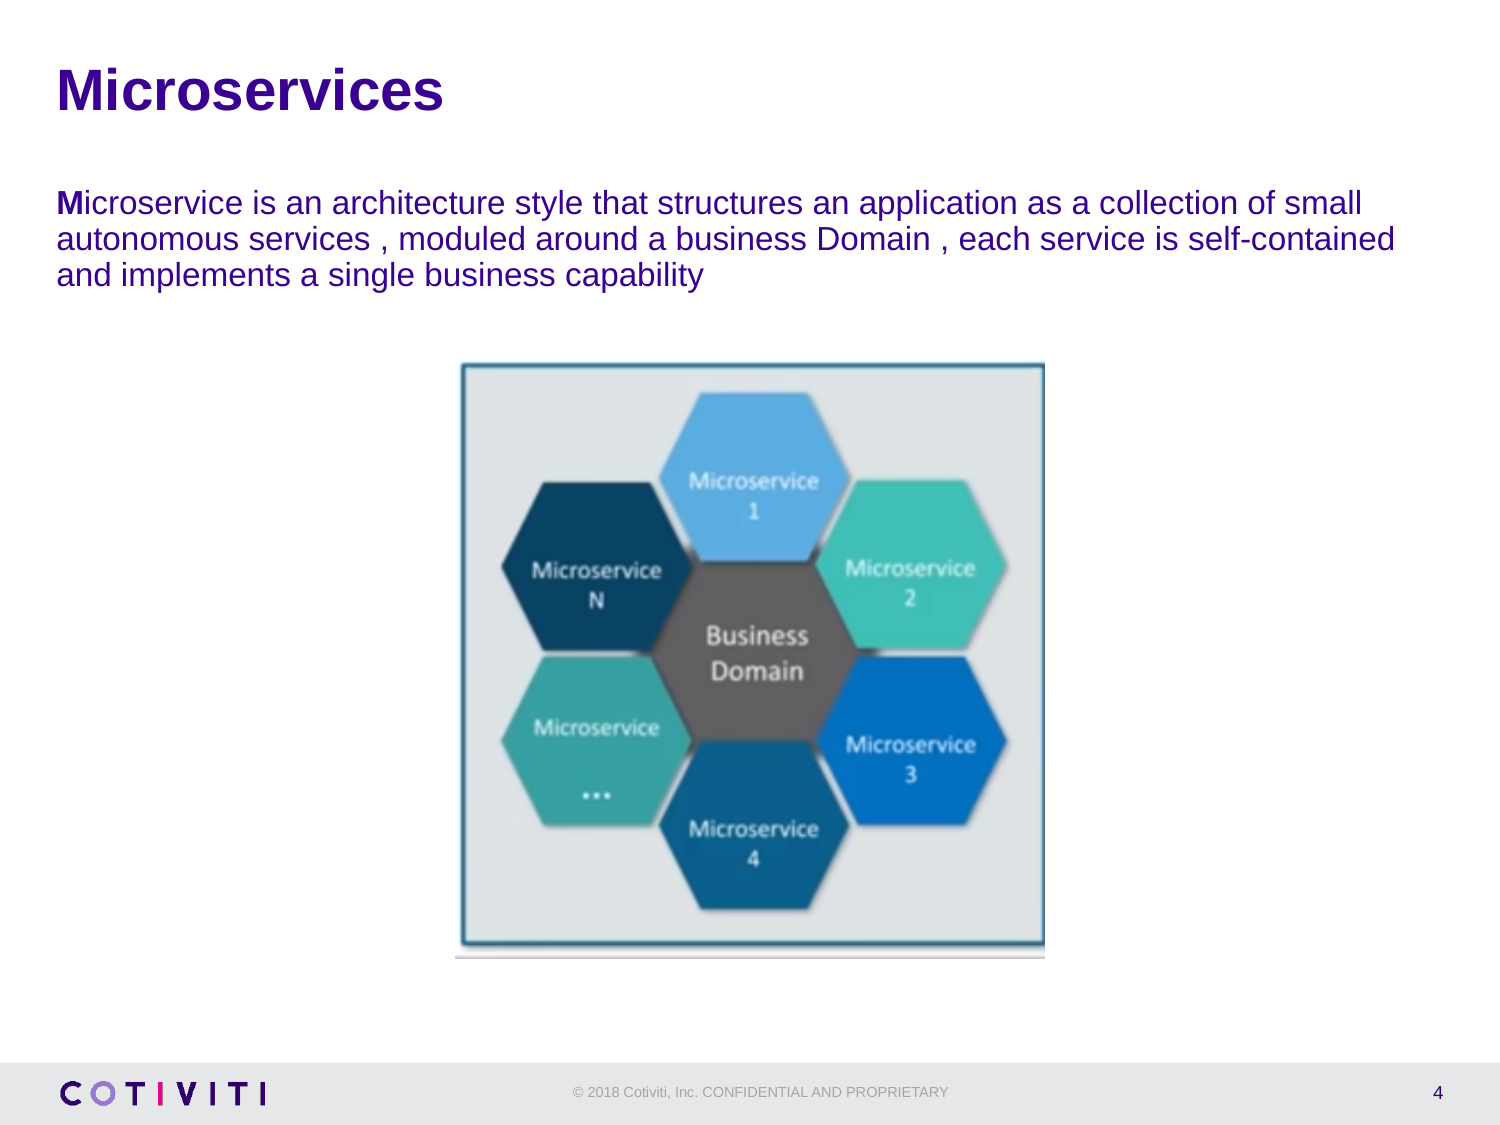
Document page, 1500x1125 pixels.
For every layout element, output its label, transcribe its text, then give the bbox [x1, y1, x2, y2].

picture [56, 1066, 277, 1119]
title Microservices Microservice is an architecture style that structures an application as a collection of small autonomous services , moduled around a business Domain , each service is self-contained and implements a single business capability [56, 59, 1444, 1022]
slide_number 4 [1384, 1069, 1444, 1115]
picture [455, 357, 1045, 959]
